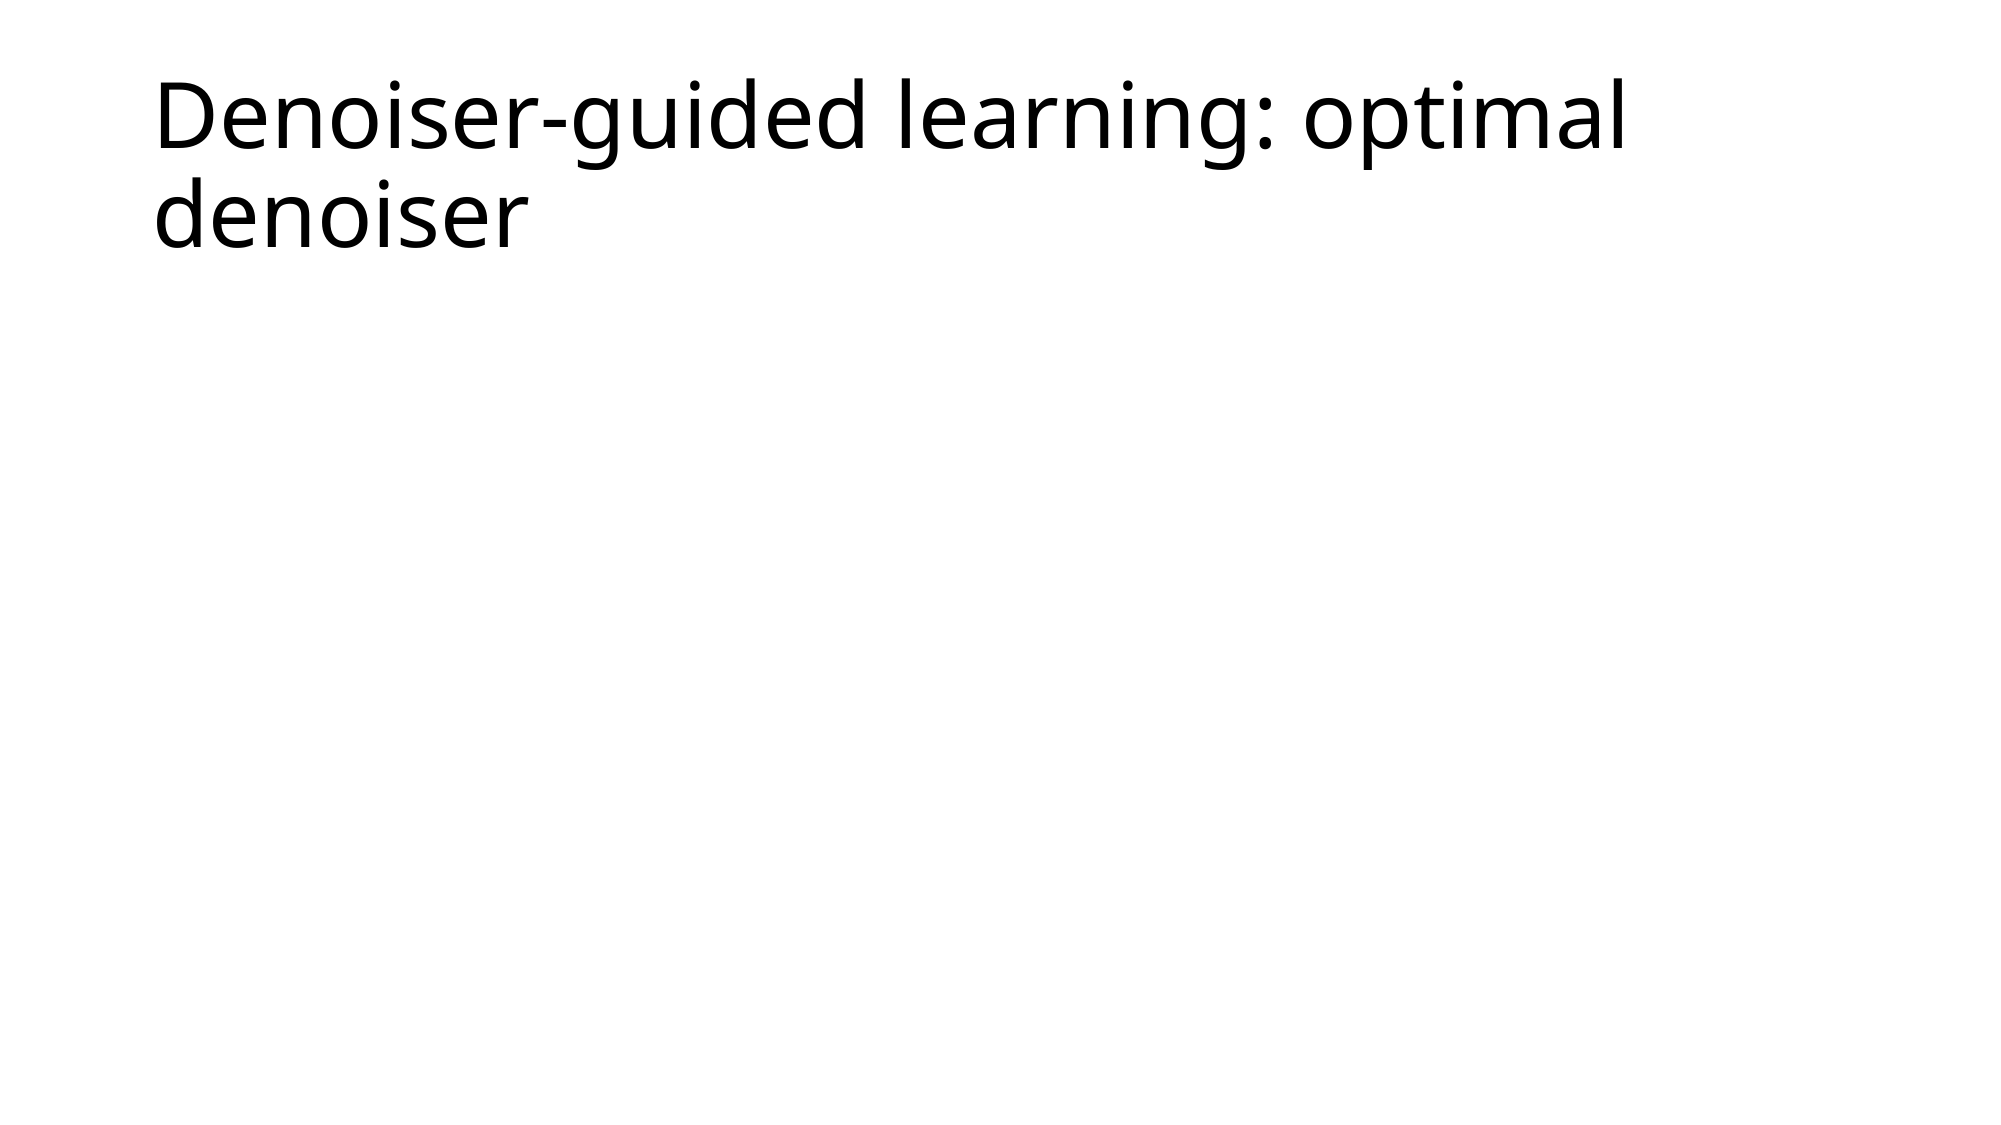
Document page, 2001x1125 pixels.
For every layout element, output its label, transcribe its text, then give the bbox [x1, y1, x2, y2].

title Denoiser-guided learning: optimal denoiser [137, 59, 1863, 278]
